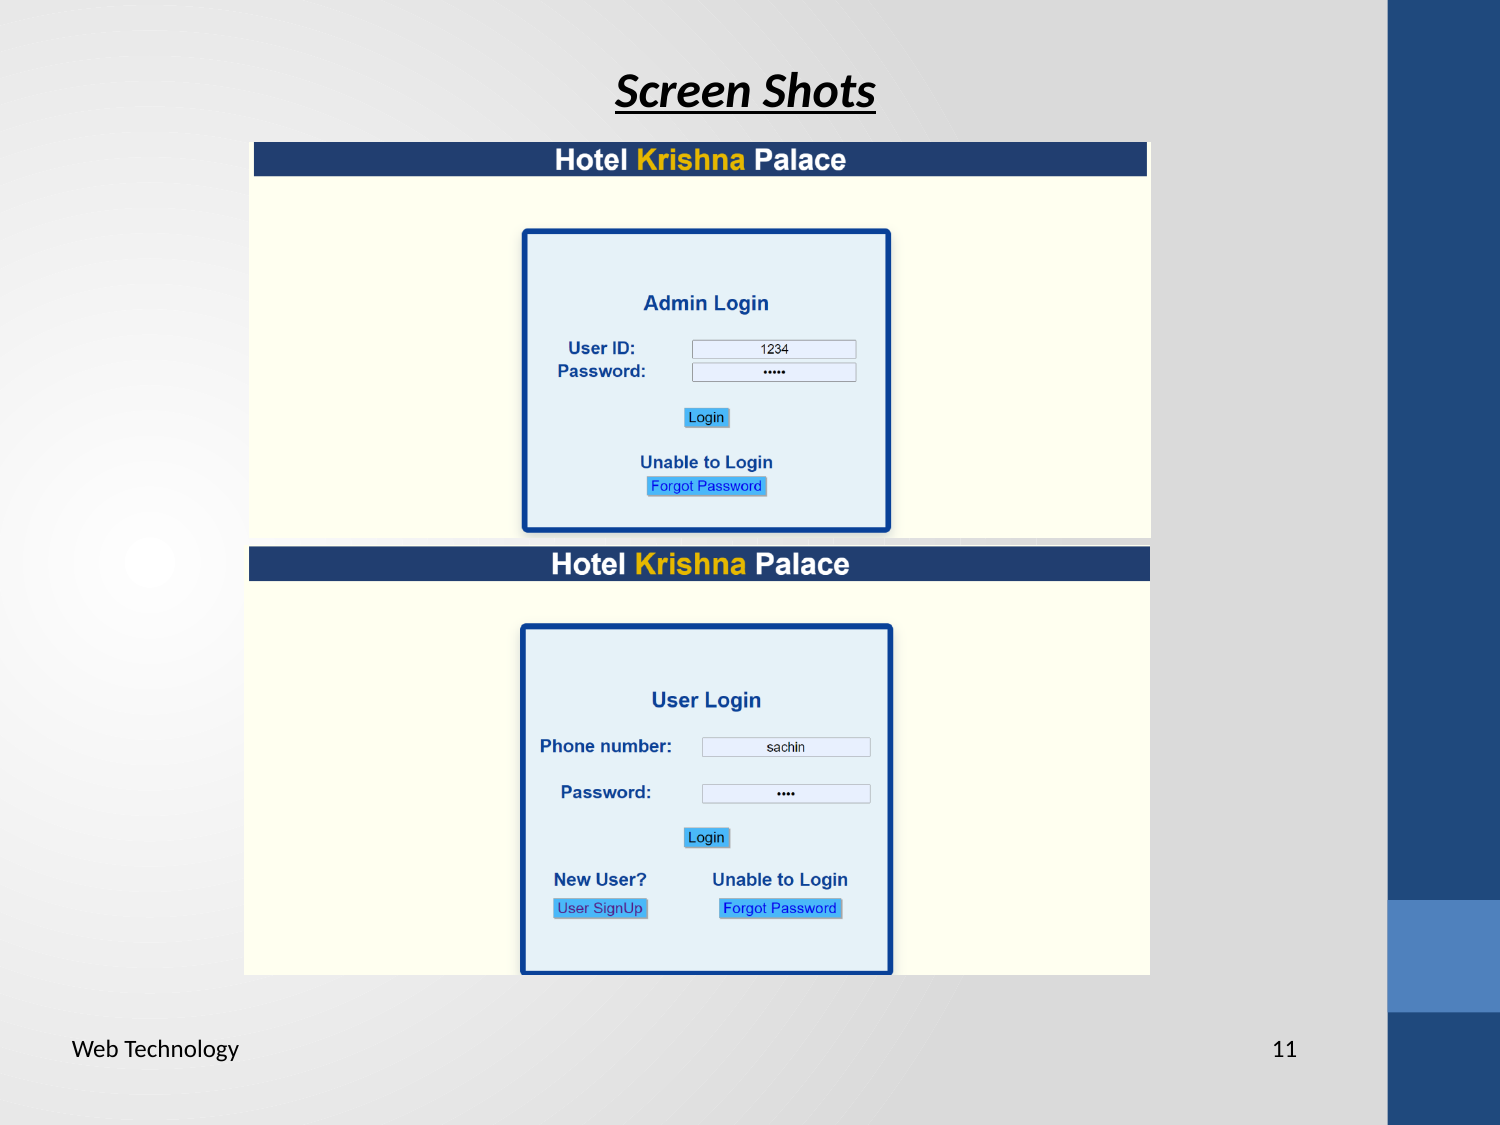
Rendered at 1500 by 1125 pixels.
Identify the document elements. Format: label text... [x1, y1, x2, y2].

picture [249, 142, 1151, 538]
text_box Web Technology 11 [57, 1025, 1338, 1070]
picture [244, 545, 1151, 976]
text_box Screen Shots [600, 49, 891, 125]
